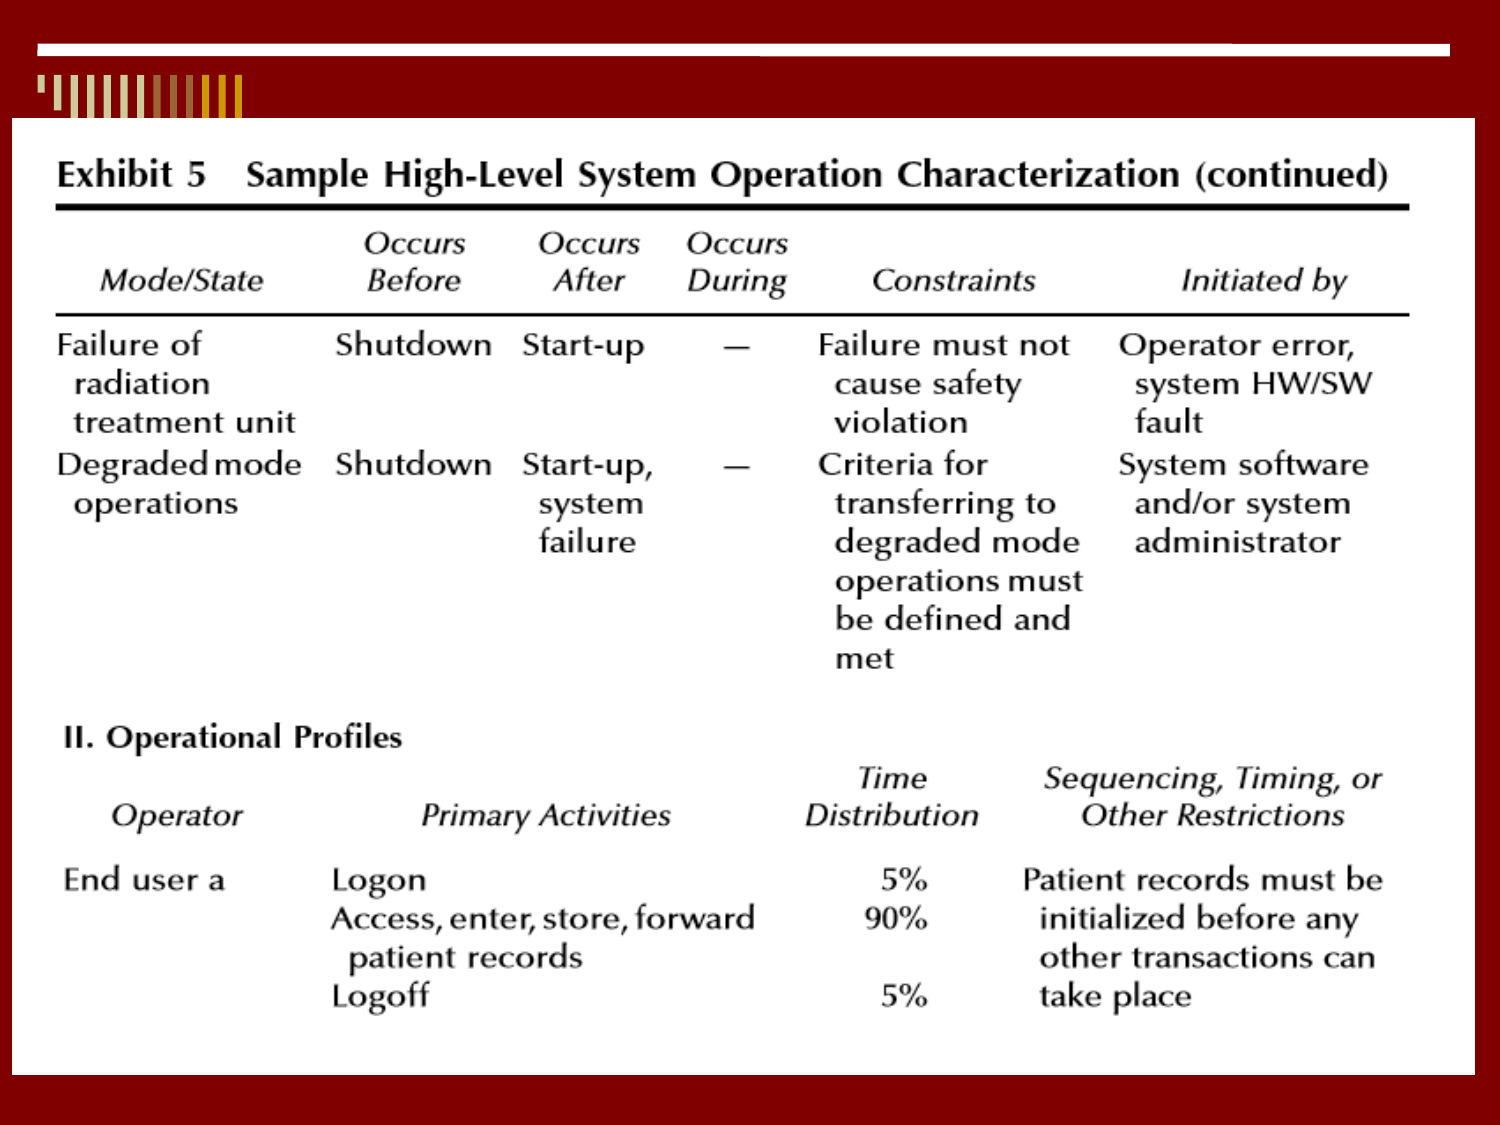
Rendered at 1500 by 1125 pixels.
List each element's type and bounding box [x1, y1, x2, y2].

picture [12, 118, 1476, 1076]
